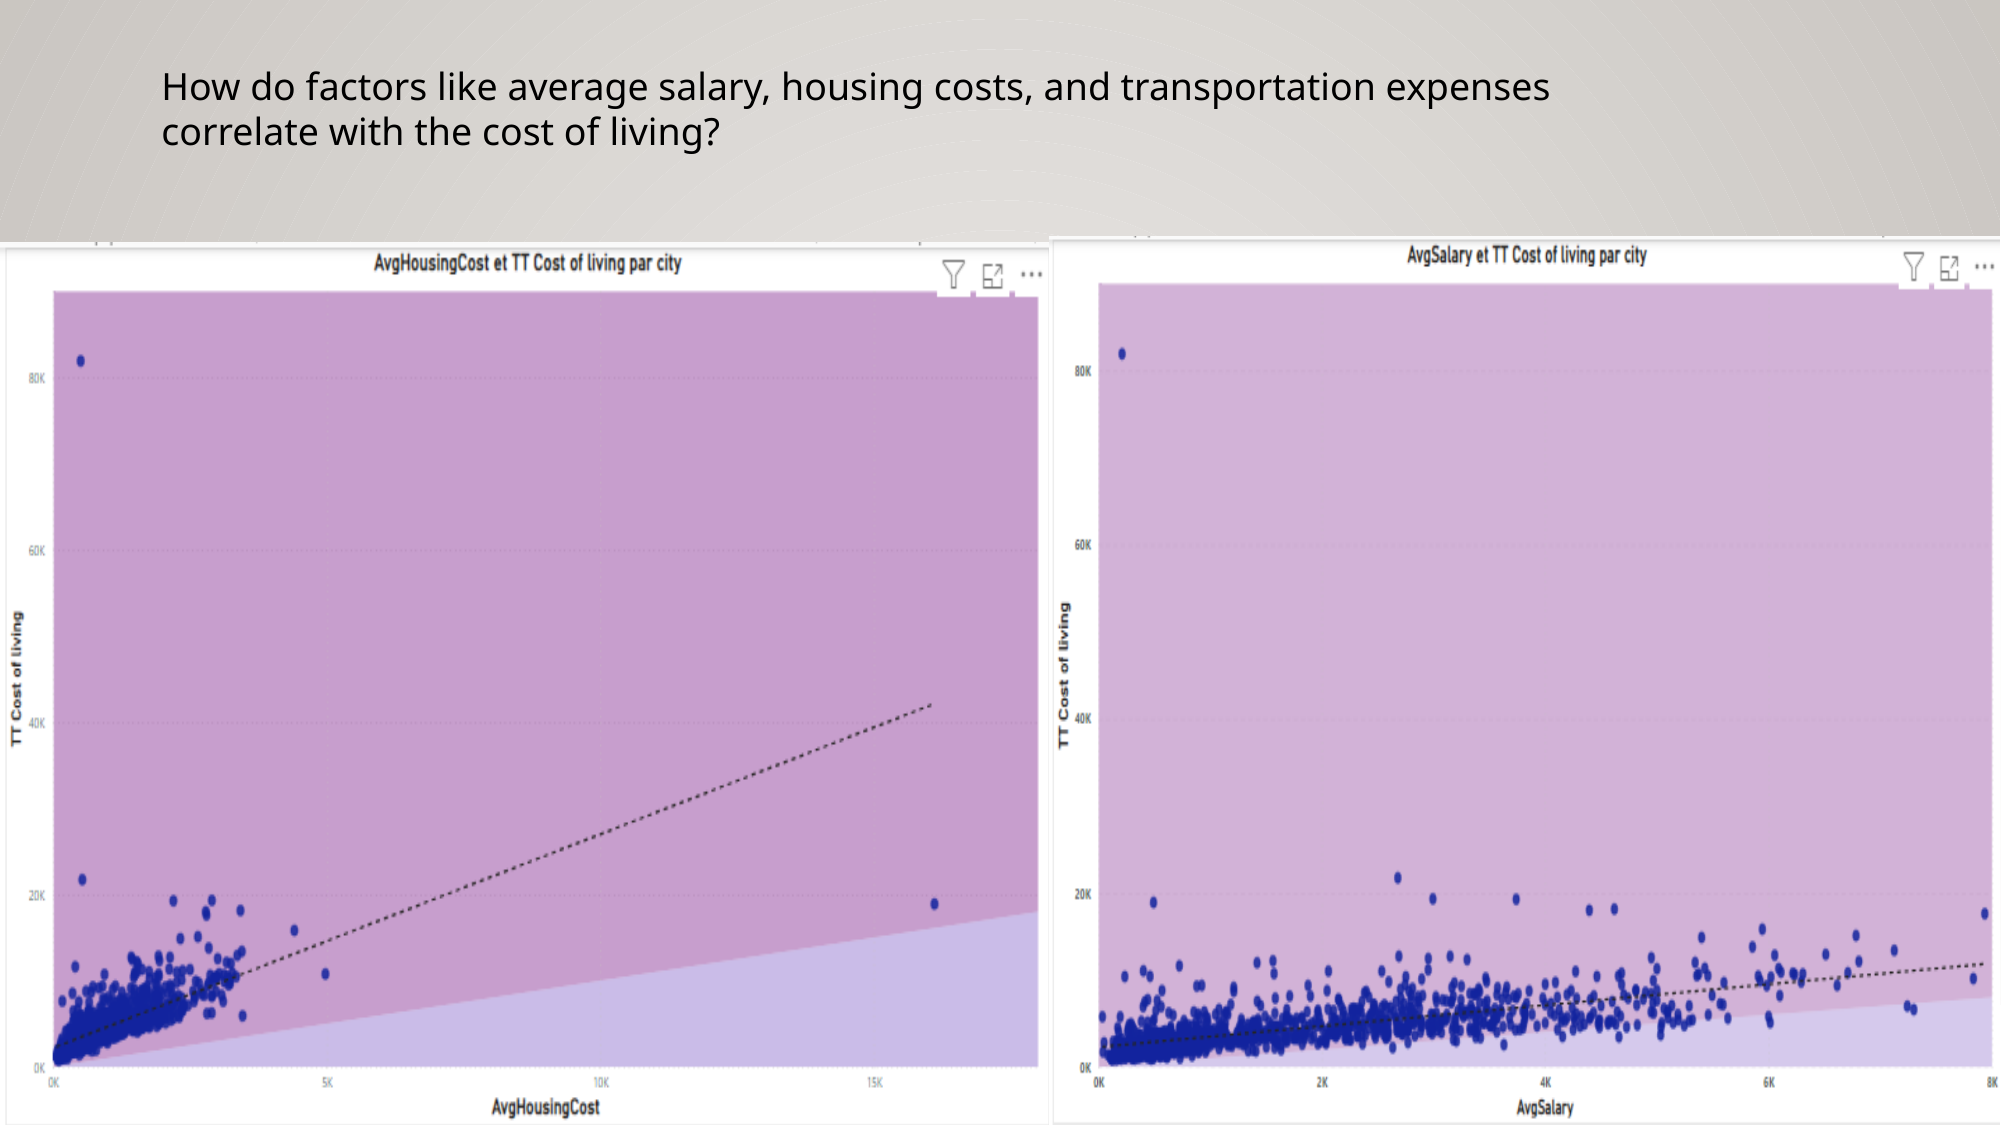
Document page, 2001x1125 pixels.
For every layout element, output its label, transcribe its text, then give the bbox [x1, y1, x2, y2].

picture [0, 236, 2000, 1125]
text_box How do factors like average salary, housing costs, and transportation expenses correlate with the cost of living? [146, 55, 1652, 161]
